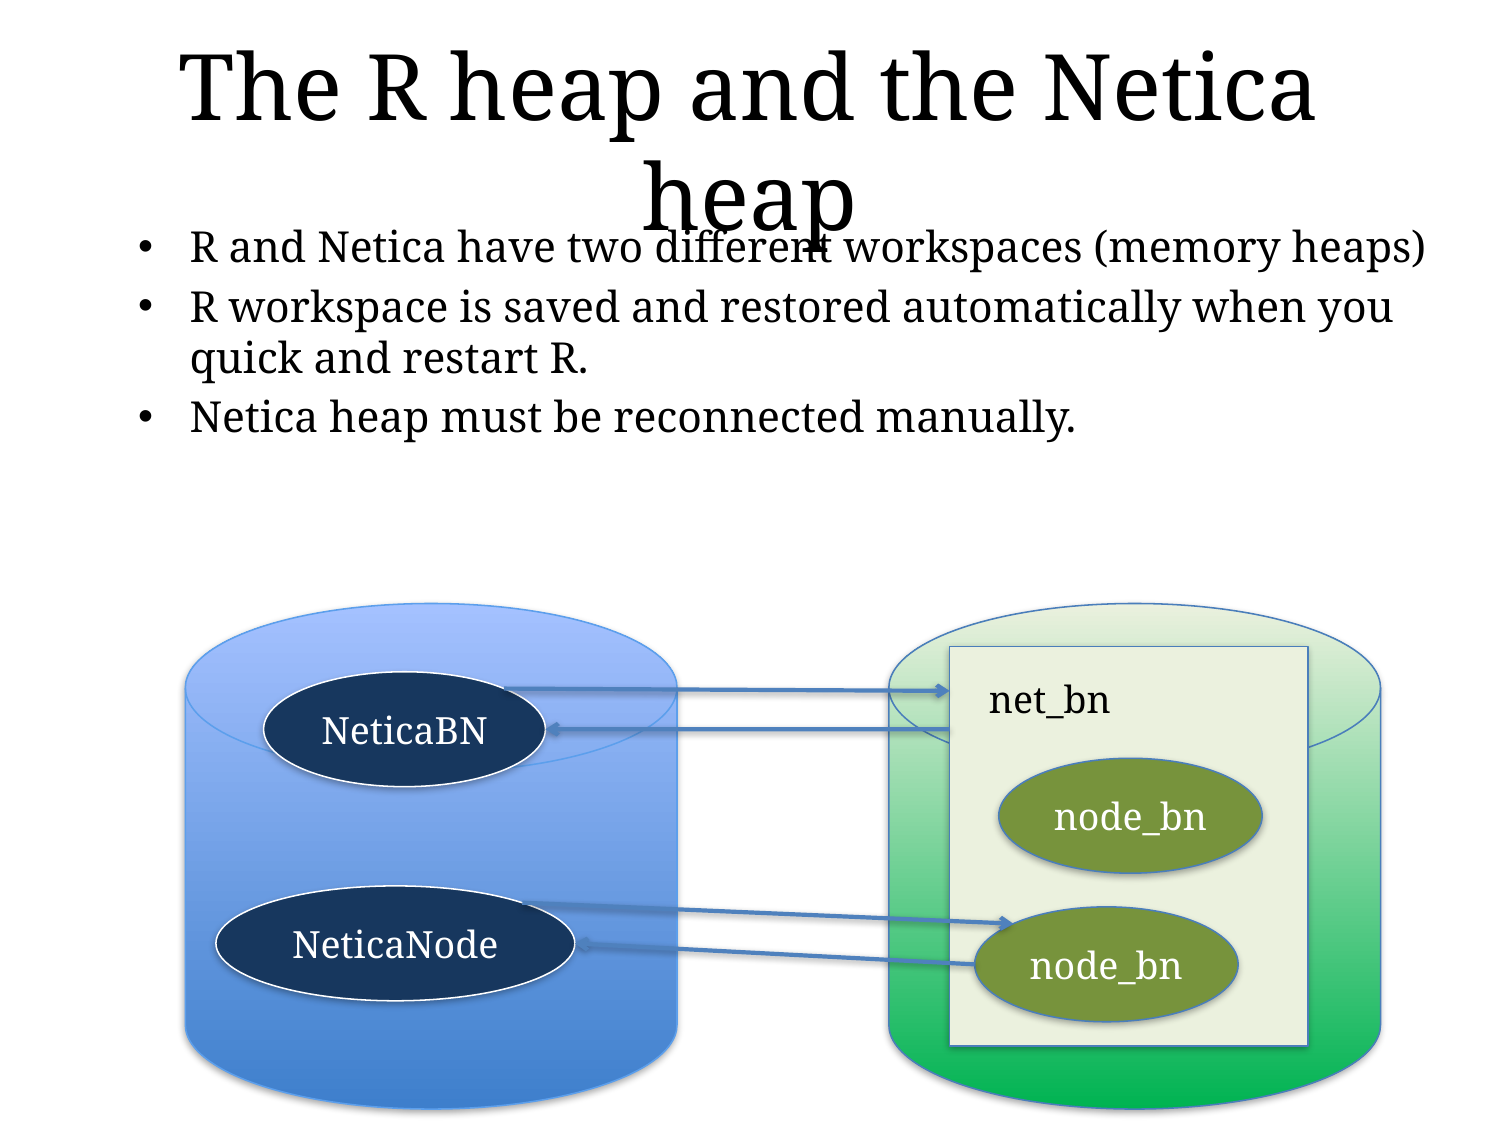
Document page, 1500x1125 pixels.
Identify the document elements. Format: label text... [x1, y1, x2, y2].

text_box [503, 688, 950, 692]
text_box net_bn [974, 668, 1276, 729]
text_box NeticaNode [215, 885, 576, 1002]
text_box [522, 902, 1014, 924]
text_box node_bn [975, 906, 1239, 1023]
text_box node_bn [997, 757, 1263, 874]
text_box NeticaBN [262, 670, 546, 788]
text_box [949, 646, 1309, 1047]
text_box [888, 602, 1382, 1110]
text_box [184, 602, 678, 1110]
list R and Netica have two different workspaces (memory heaps) R workspace is saved and restored automatically when you quick and restart R. Netica heap must be reconnected manually. [123, 212, 1474, 485]
title The R heap and the Netica heap [75, 45, 1425, 233]
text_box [574, 943, 975, 965]
